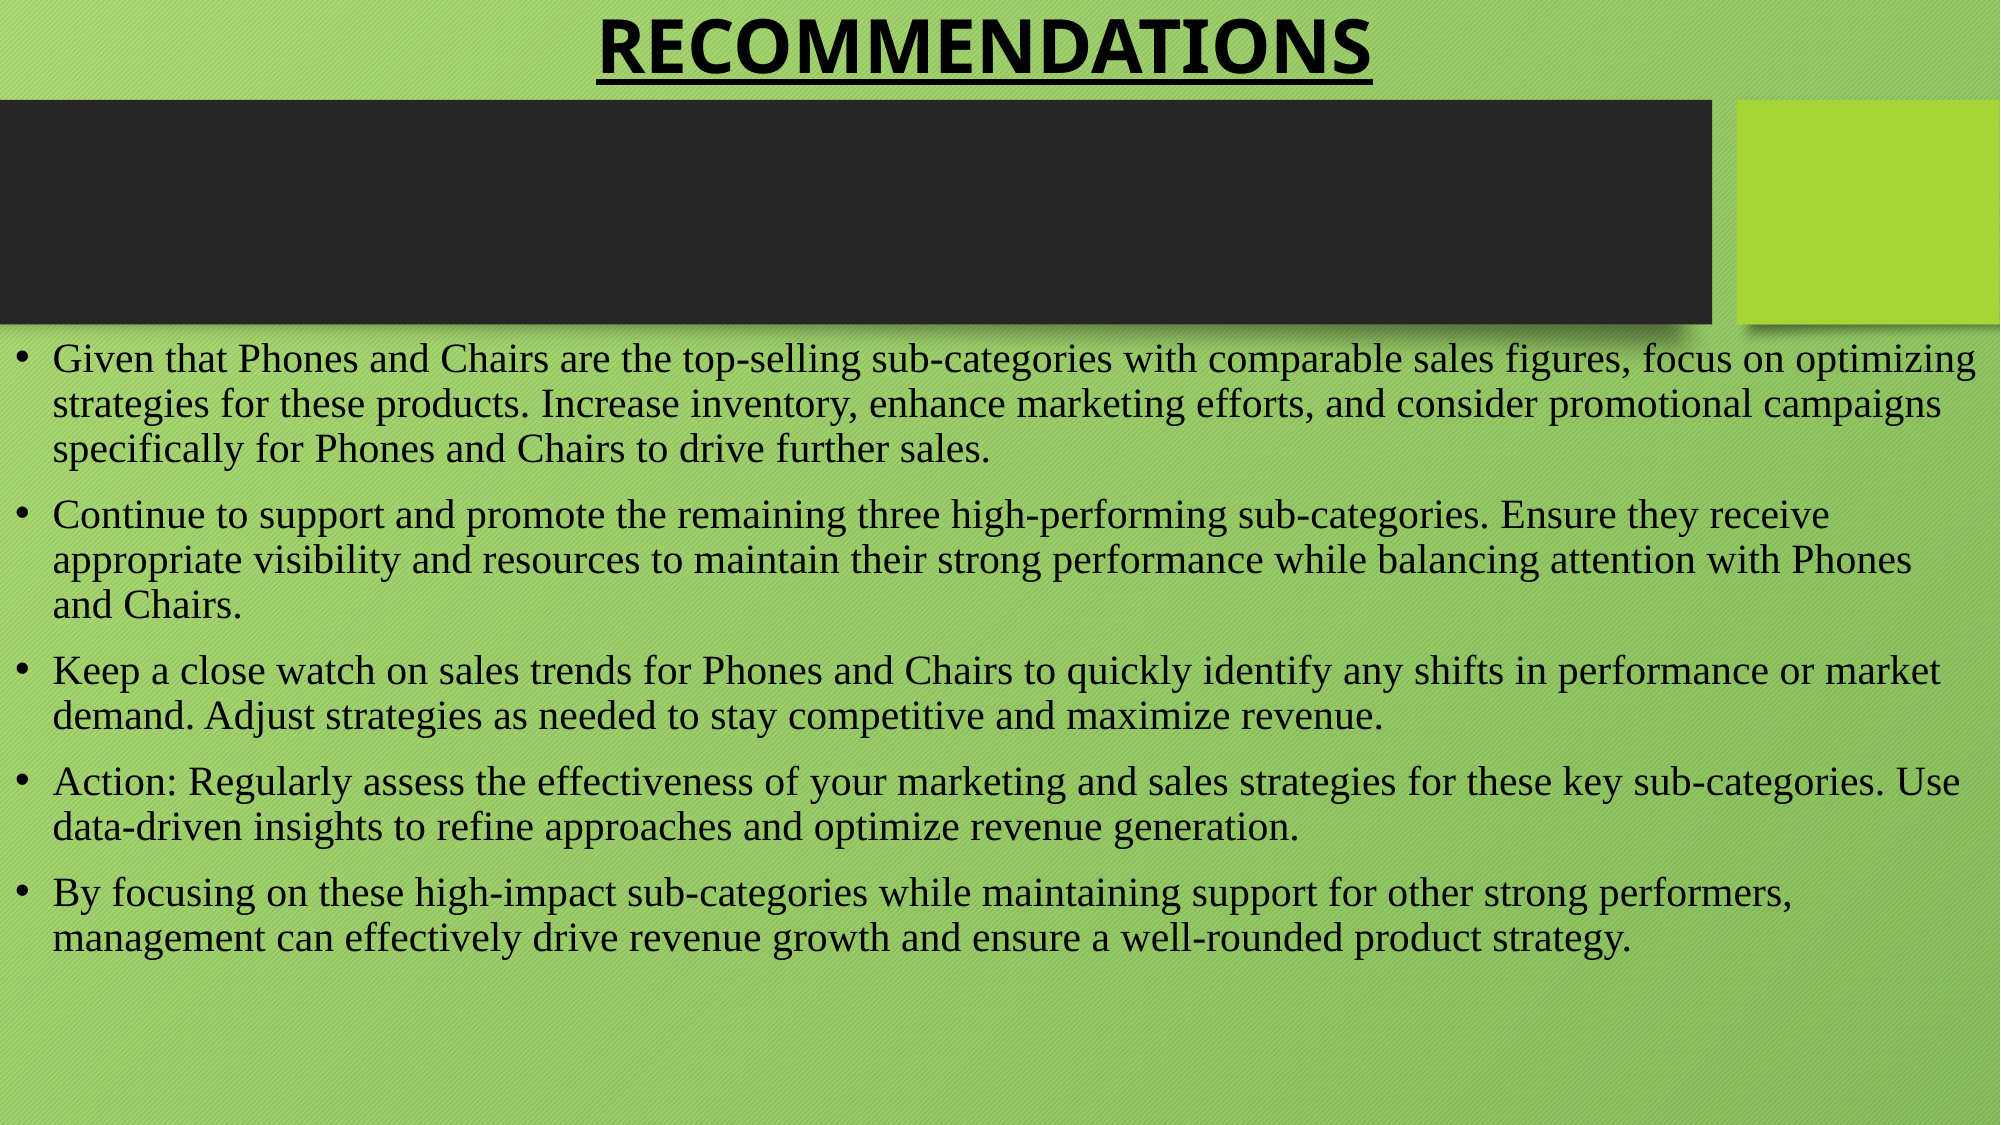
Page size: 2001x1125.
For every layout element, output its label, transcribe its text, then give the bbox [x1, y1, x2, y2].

list Given that Phones and Chairs are the top-selling sub-categories with comparable sales figures, focus on optimizing strategies for these products. Increase inventory, enhance marketing efforts, and consider promotional campaigns specifically for Phones and Chairs to drive further sales. Continue to support and promote the remaining three high-performing sub-categories. Ensure they receive appropriate visibility and resources to maintain their strong performance while balancing attention with Phones and Chairs. Keep a close watch on sales trends for Phones and Chairs to quickly identify any shifts in performance or market demand. Adjust strategies as needed to stay competitive and maximize revenue. Action: Regularly assess the effectiveness of your marketing and sales strategies for these key sub-categories. Use data-driven insights to refine approaches and optimize revenue generation. By focusing on these high-impact sub-categories while maintaining support for other strong performers, management can effectively drive revenue growth and ensure a well-rounded product strategy. [0, 328, 2000, 1125]
title RECOMMENDATIONS [225, 0, 1745, 100]
